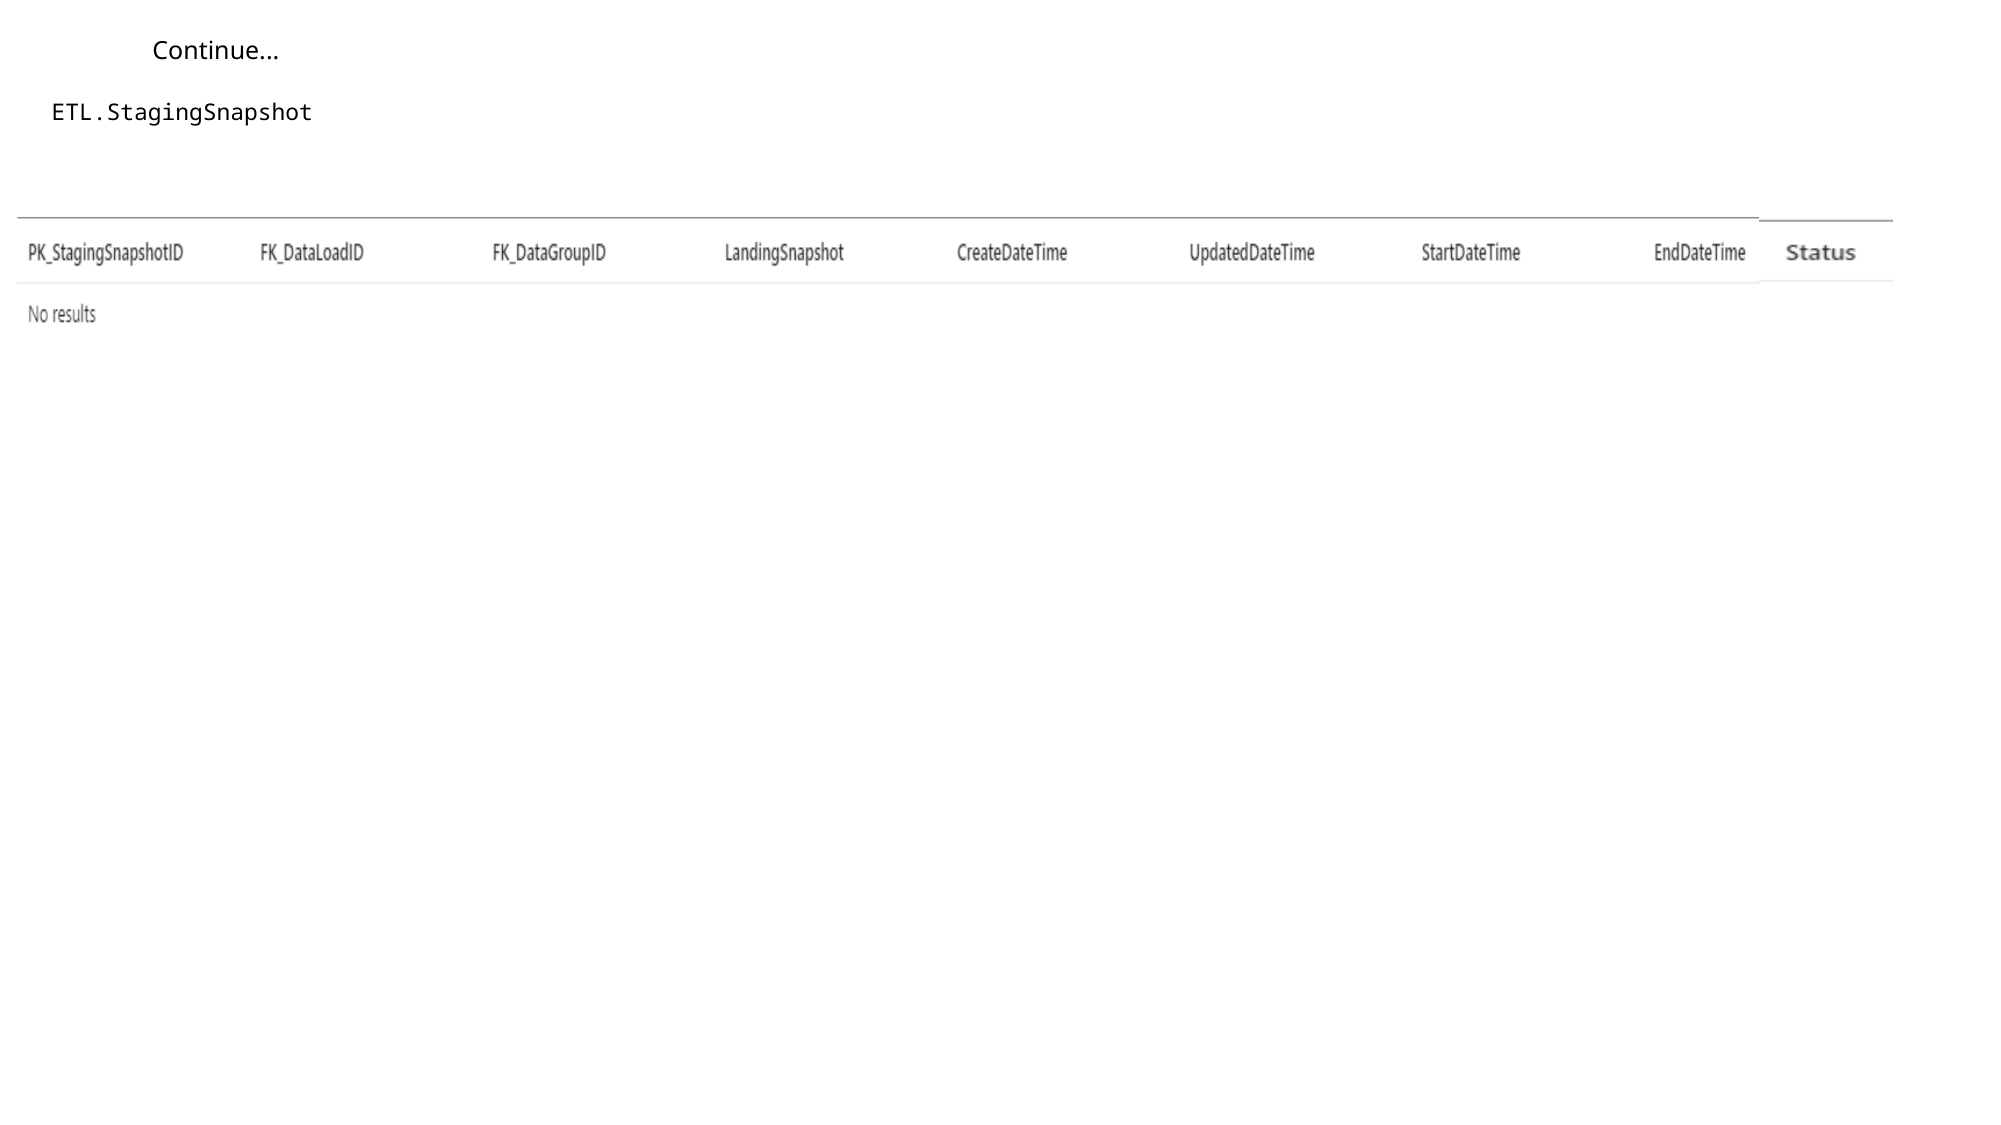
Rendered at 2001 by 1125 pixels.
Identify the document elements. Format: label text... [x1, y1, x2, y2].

title Continue... [137, 25, 1863, 78]
picture [13, 216, 1894, 338]
list ETL.StagingSnapshot [36, 93, 1935, 1100]
